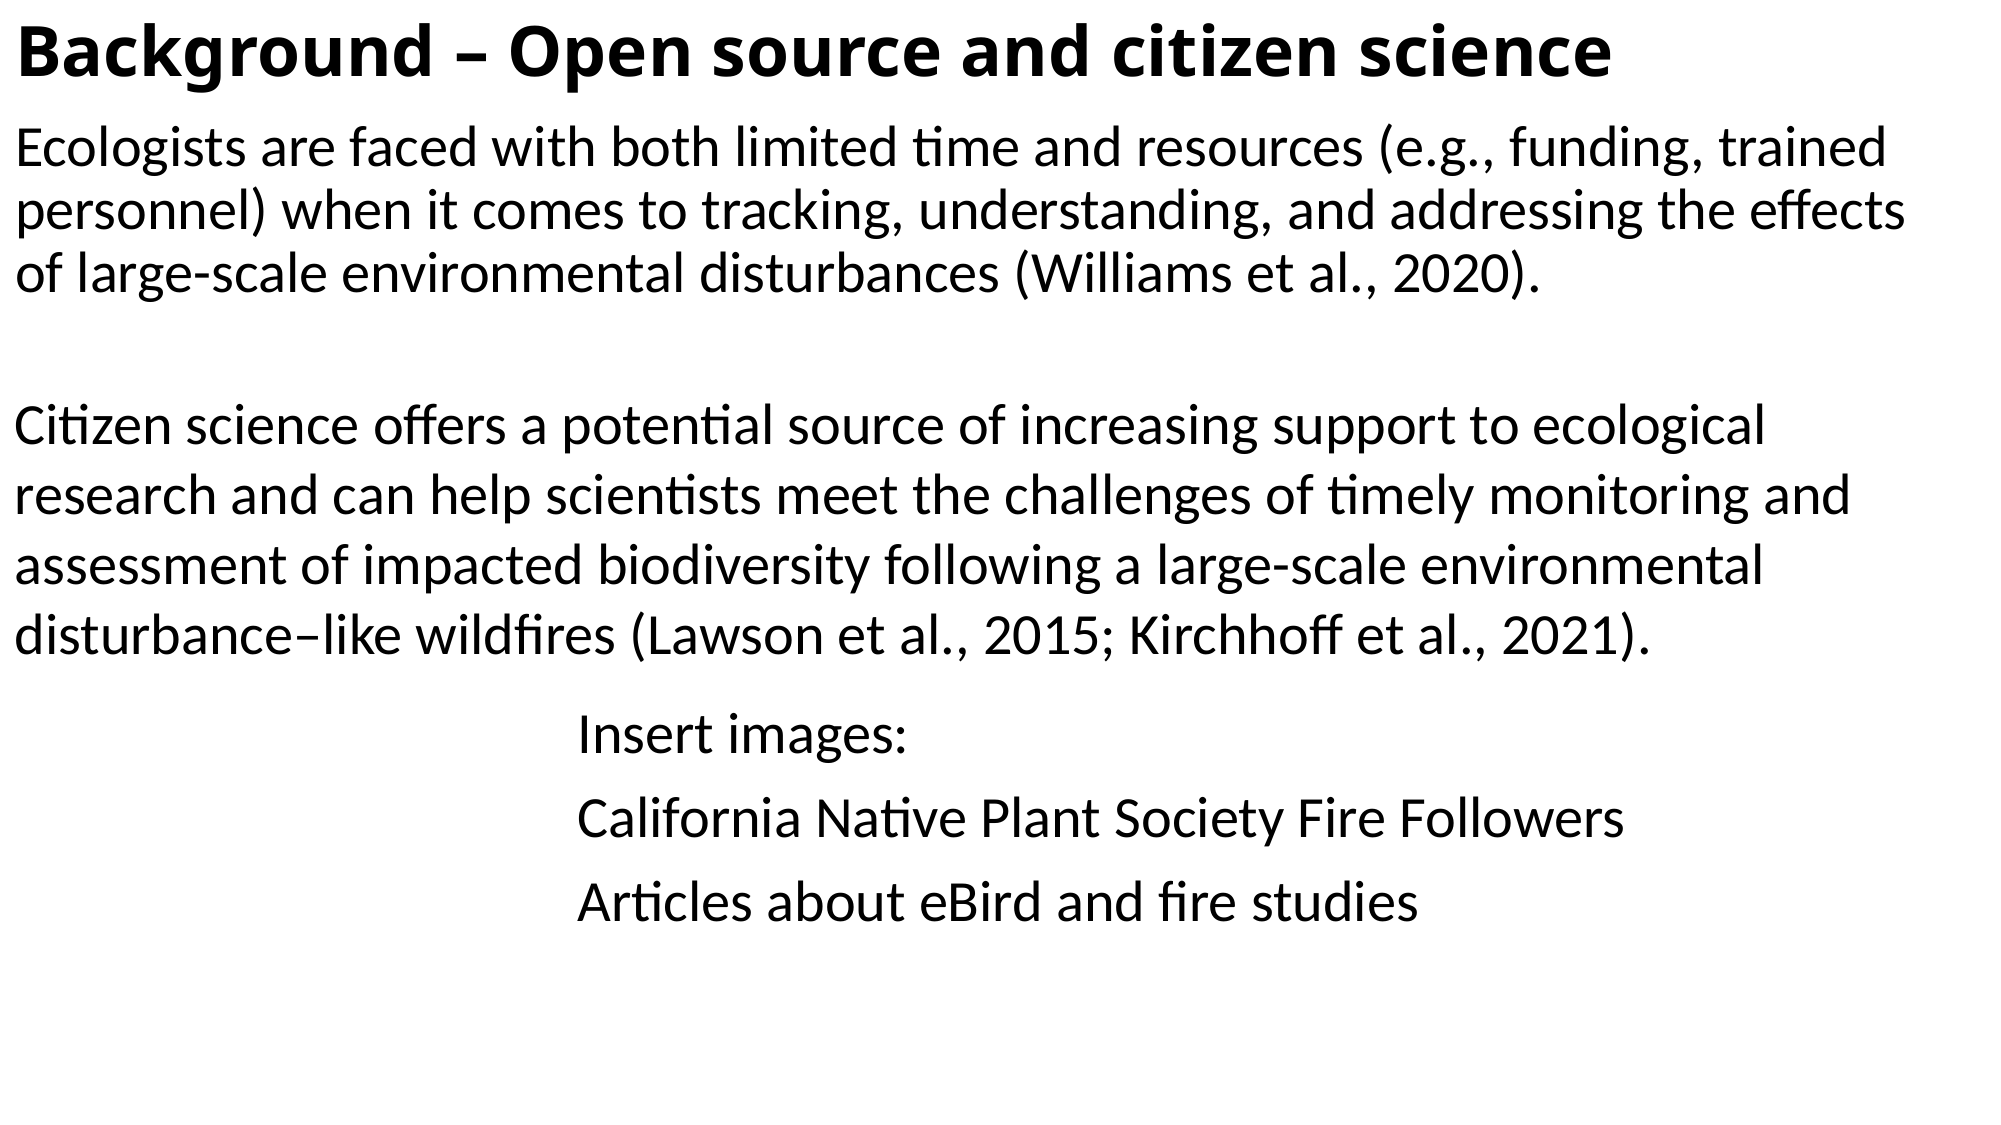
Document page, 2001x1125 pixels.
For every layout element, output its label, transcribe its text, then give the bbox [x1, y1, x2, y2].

list Ecologists are faced with both limited time and resources (e.g., funding, trained personnel) when it comes to tracking, understanding, and addressing the effects of large-scale environmental disturbances (Williams et al., 2020). [0, 108, 1971, 321]
text_box Citizen science offers a potential source of increasing support to ecological research and can help scientists meet the challenges of timely monitoring and assessment of impacted biodiversity following a large-scale environmental disturbance–like wildfires (Lawson et al., 2015; Kirchhoff et al., 2021). [0, 378, 1946, 674]
text_box Insert images: California Native Plant Society Fire Followers Articles about eBird and fire studies [562, 696, 1736, 1054]
title Background – Open source and citizen science [0, 0, 1638, 108]
